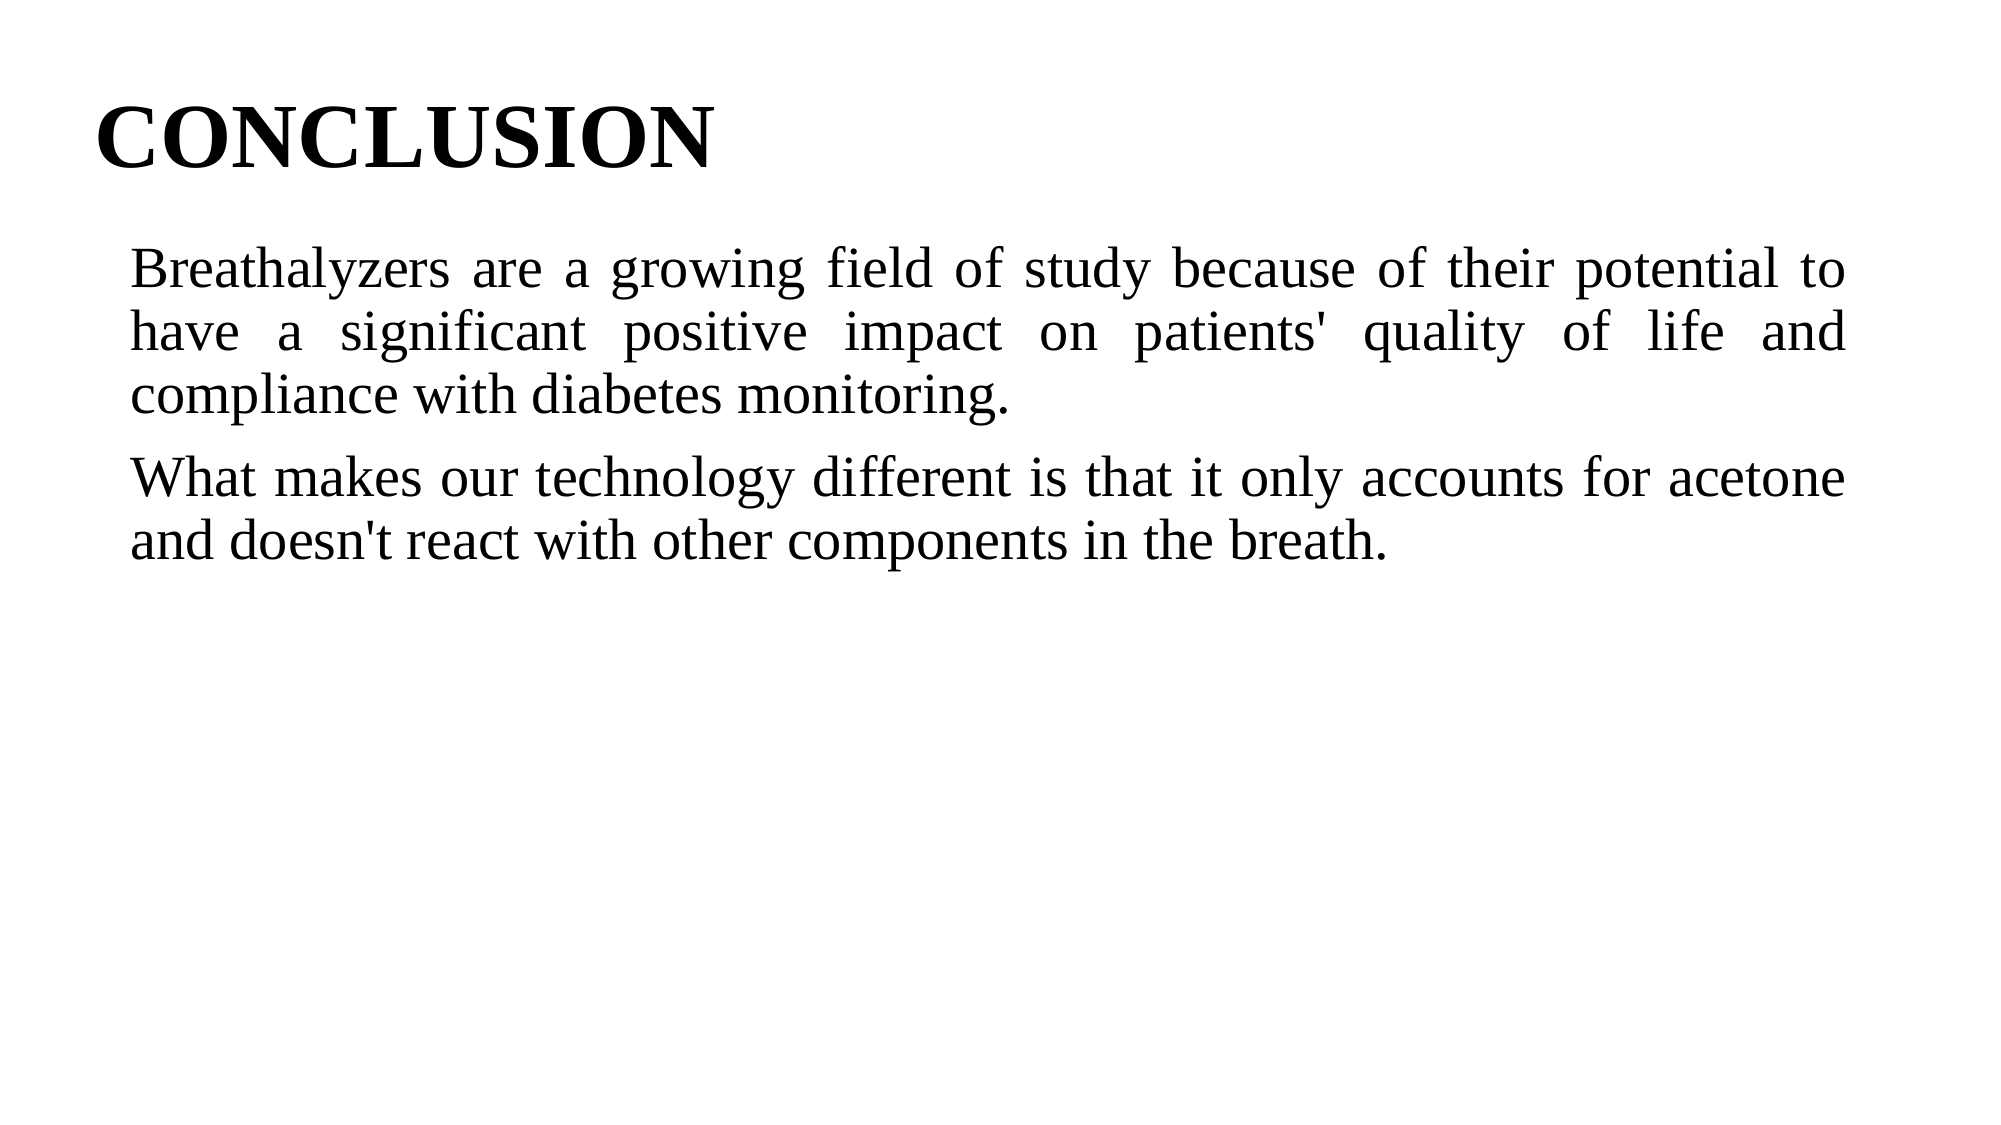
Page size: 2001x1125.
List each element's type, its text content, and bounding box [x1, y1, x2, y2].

title CONCLUSION [79, 59, 1863, 216]
list Breathalyzers are a growing field of study because of their potential to have a significant positive impact on patients' quality of life and compliance with diabetes monitoring. What makes our technology different is that it only accounts for acetone and doesn't react with other components in the breath. [97, 229, 1863, 1014]
